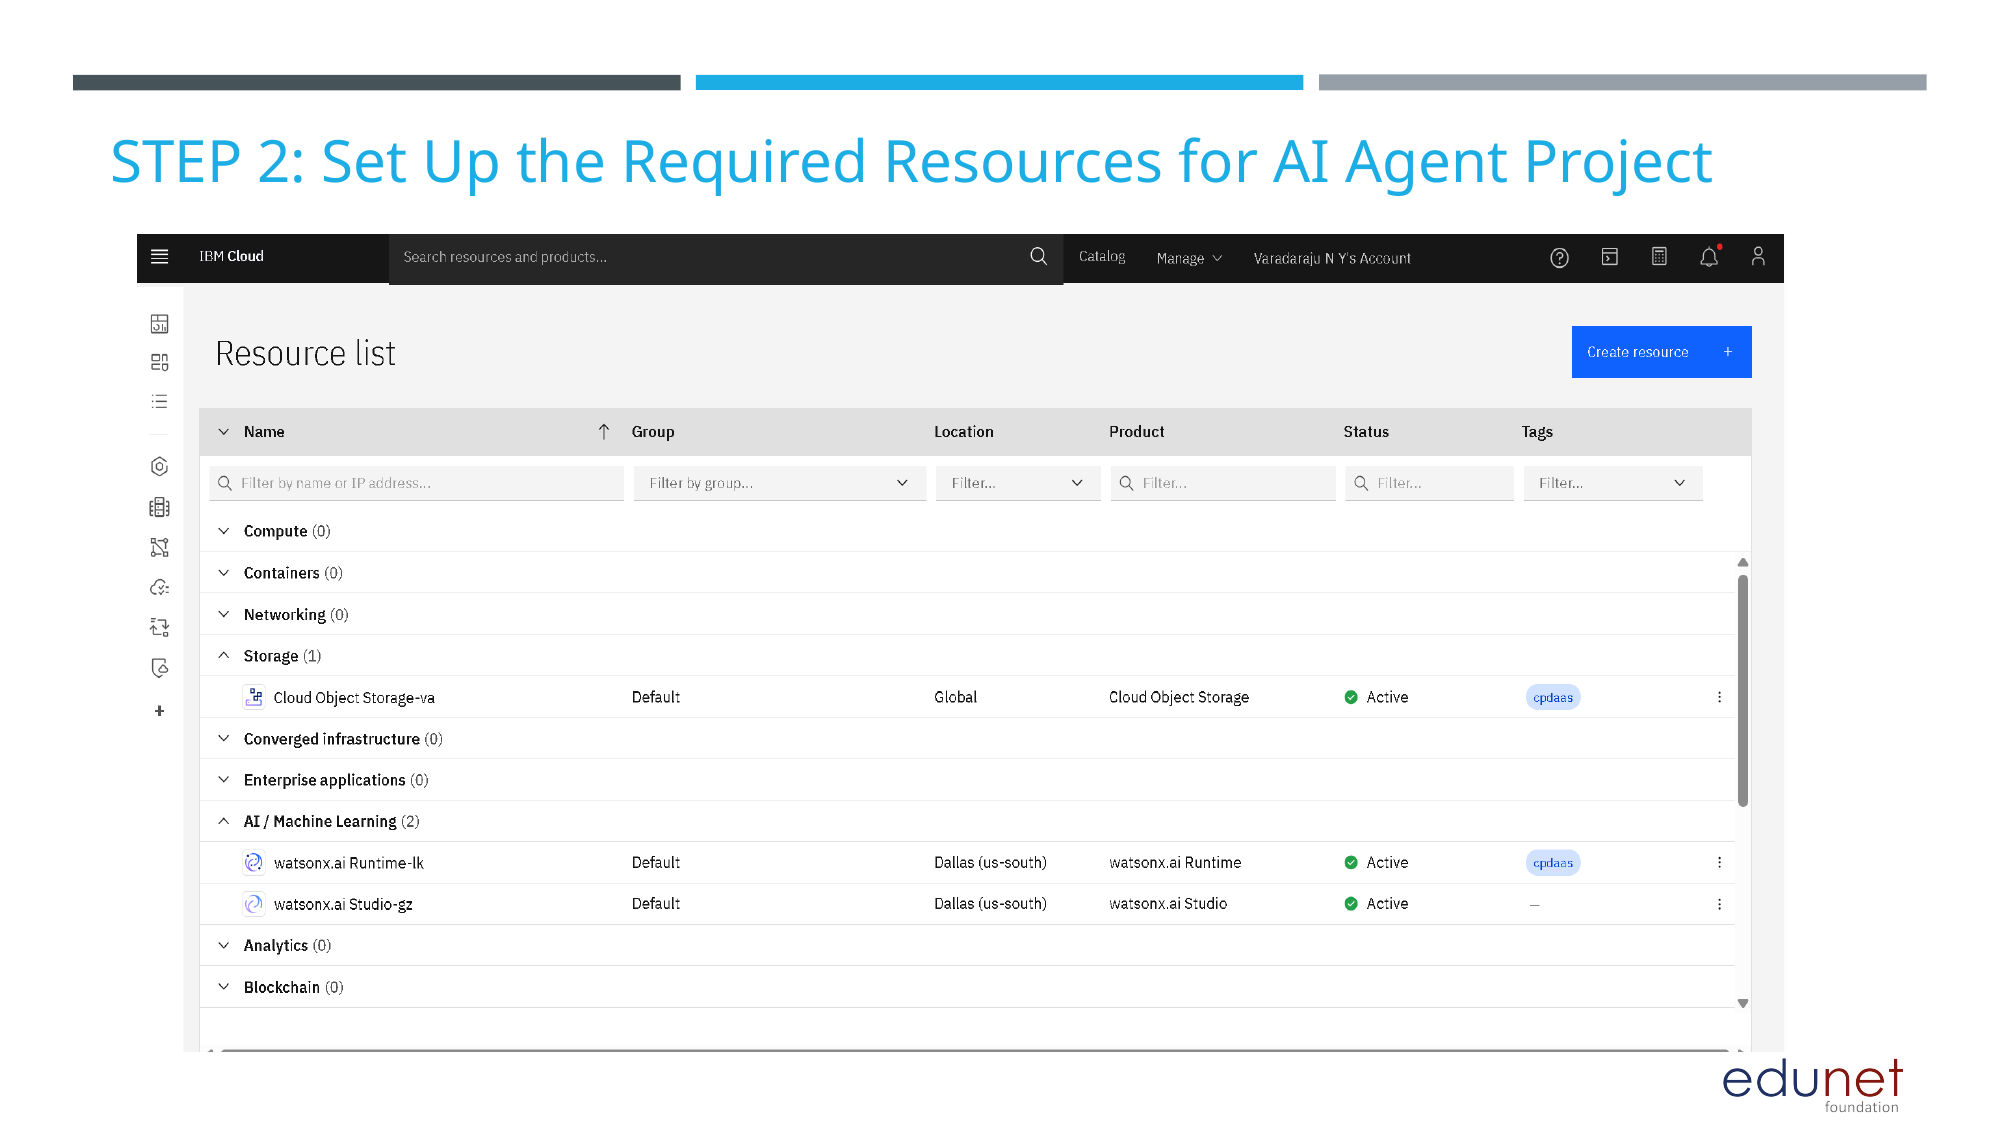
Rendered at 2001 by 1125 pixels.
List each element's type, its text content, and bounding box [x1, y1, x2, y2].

title STEP 2: Set Up the Required Resources for AI Agent Project [95, 115, 1905, 203]
picture [1719, 1056, 1905, 1116]
picture [137, 234, 1786, 1052]
